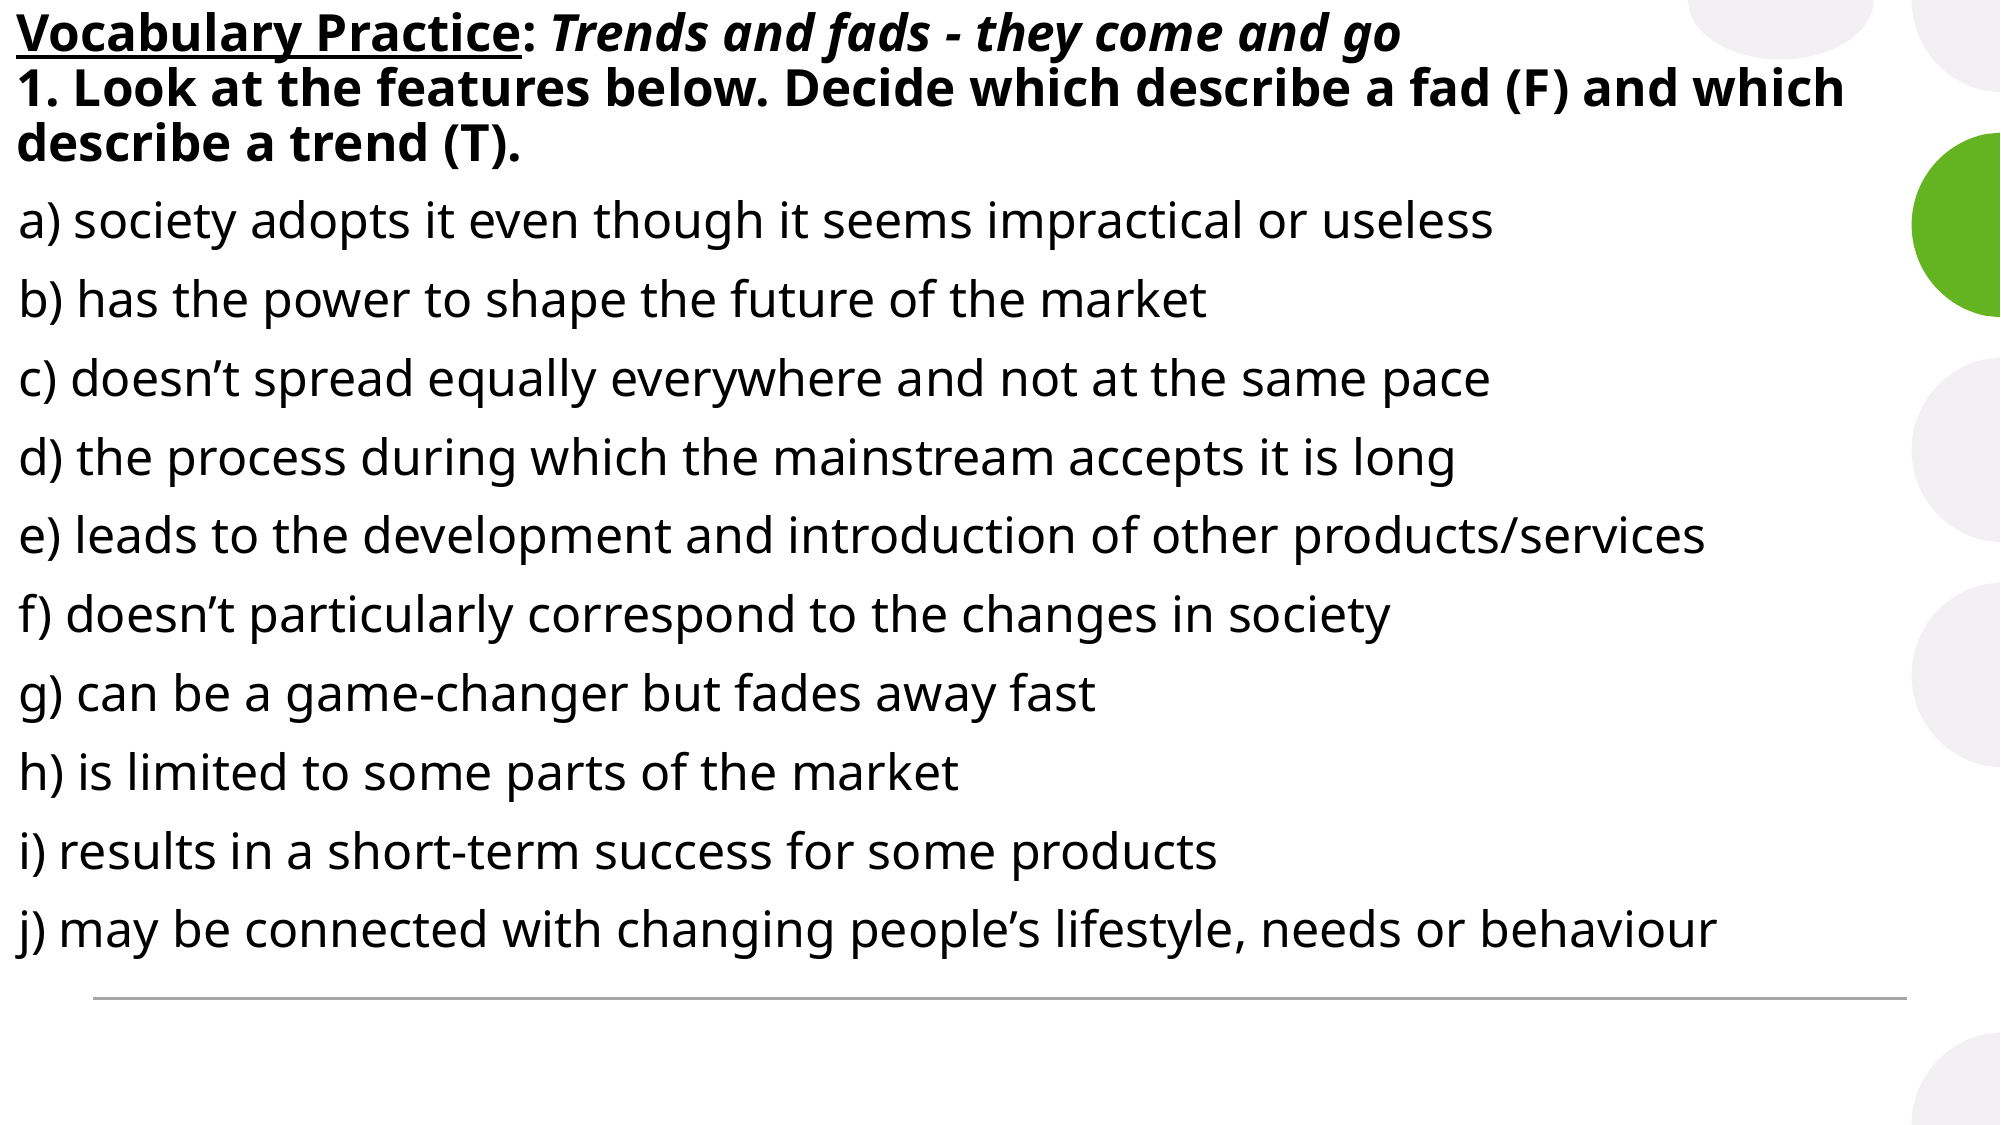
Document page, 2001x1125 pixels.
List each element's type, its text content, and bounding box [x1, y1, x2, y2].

text_box [0, 0, 1687, 1125]
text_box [1687, 0, 2000, 1125]
title Vocabulary Practice: Trends and fads - they come and go 1. Look at the features below. Decide which describe a fad (F) and which describe a trend (T). [1, 0, 1687, 181]
list a) society adopts it even though it seems impractical or useless b) has the power to shape the future of the market c) doesn’t spread equally everywhere and not at the same pace d) the process during which the mainstream accepts it is long e) leads to the development and introduction of other products/services f) doesn’t particularly correspond to the changes in society g) can be a game-changer but fades away fast h) is limited to some parts of the market i) results in a short-term success for some products j) may be connected with changing people’s lifestyle, needs or behaviour [3, 181, 1687, 954]
